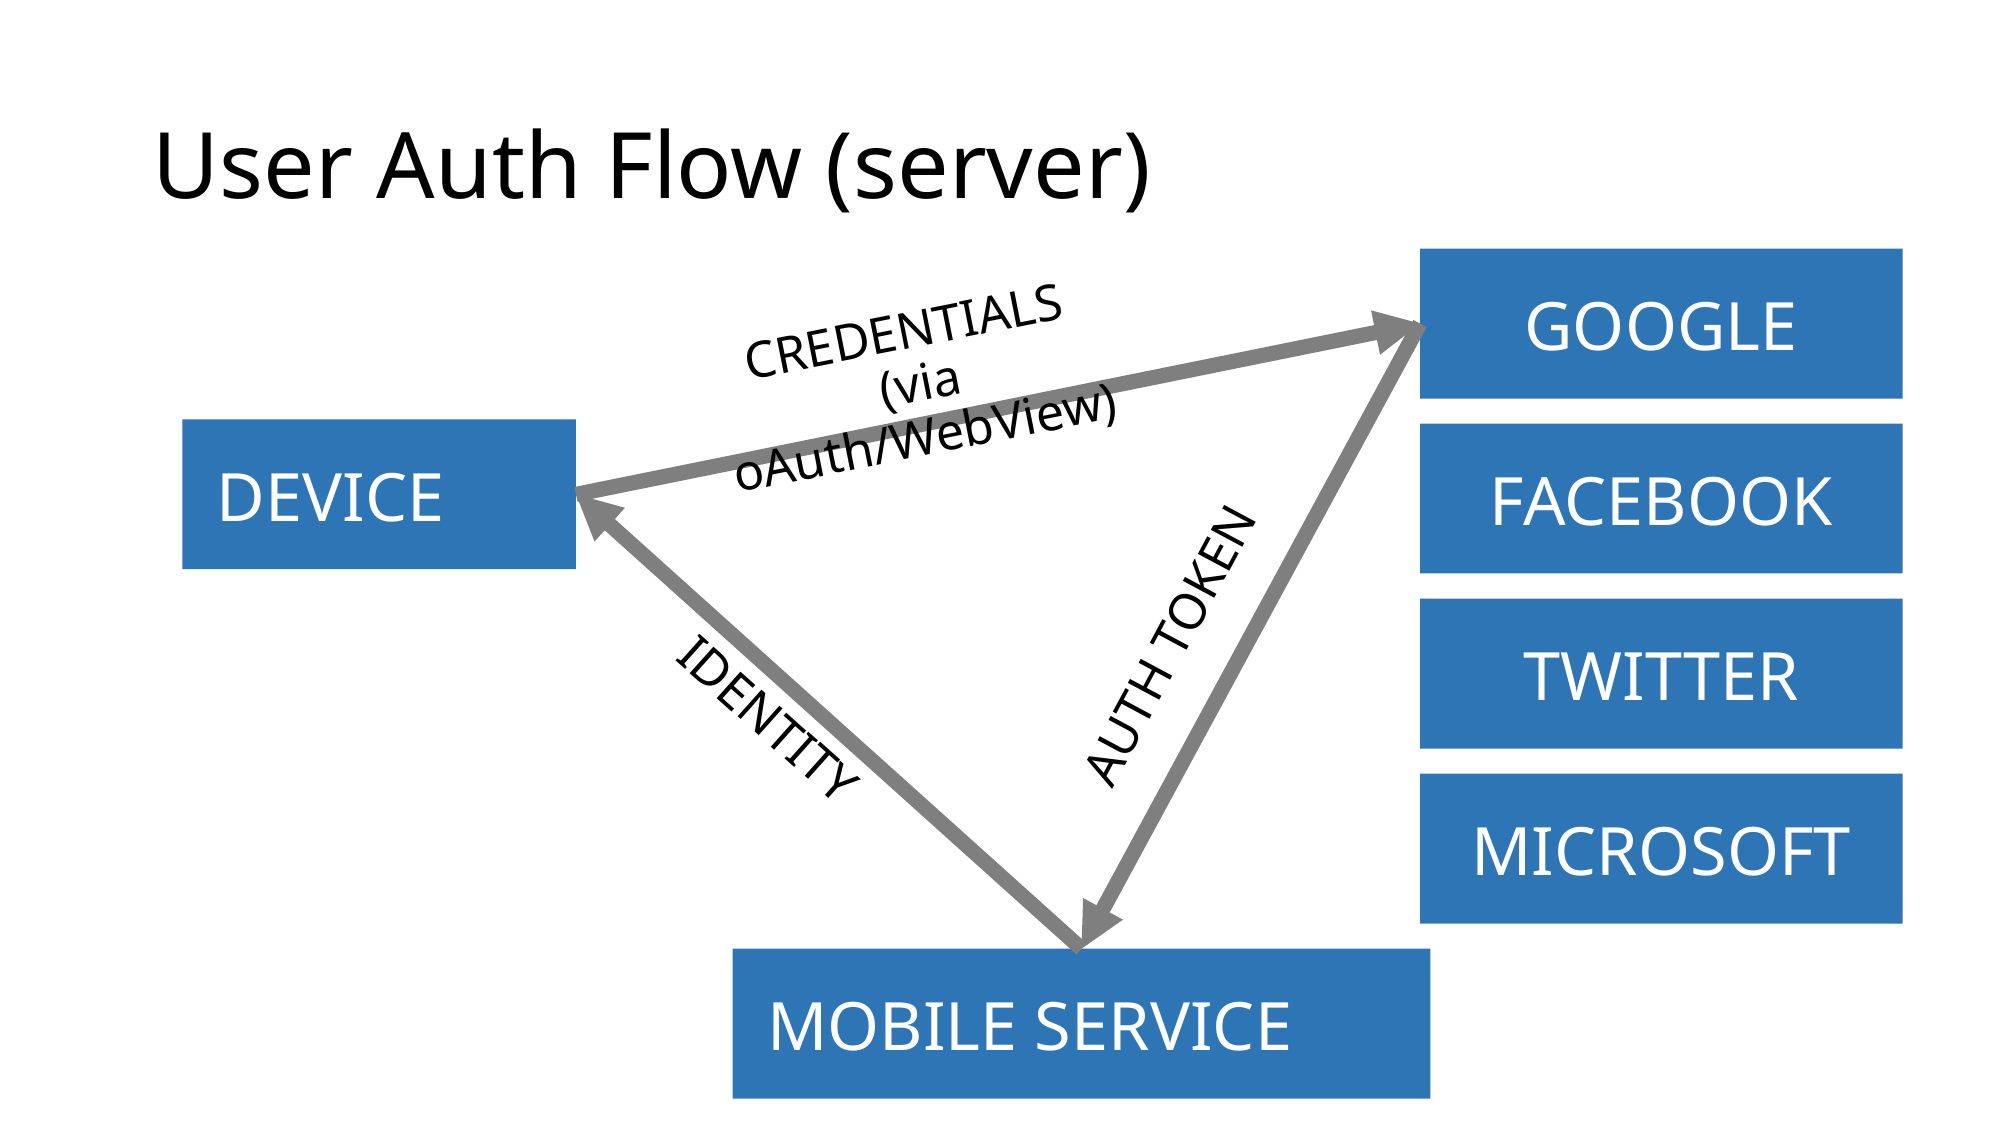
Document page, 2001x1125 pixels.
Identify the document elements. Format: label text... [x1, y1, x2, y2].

text_box DEVICE [181, 418, 576, 570]
text_box FACEBOOK [1420, 423, 1904, 575]
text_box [1081, 323, 1420, 949]
text_box MICROSOFT [1420, 773, 1904, 925]
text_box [576, 280, 1421, 495]
text_box TWITTER [1420, 598, 1904, 750]
text_box GOOGLE [1419, 248, 1904, 400]
title User Auth Flow (server) [137, 59, 1863, 278]
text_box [576, 494, 1081, 949]
text_box MOBILE SERVICE [731, 948, 1431, 1100]
